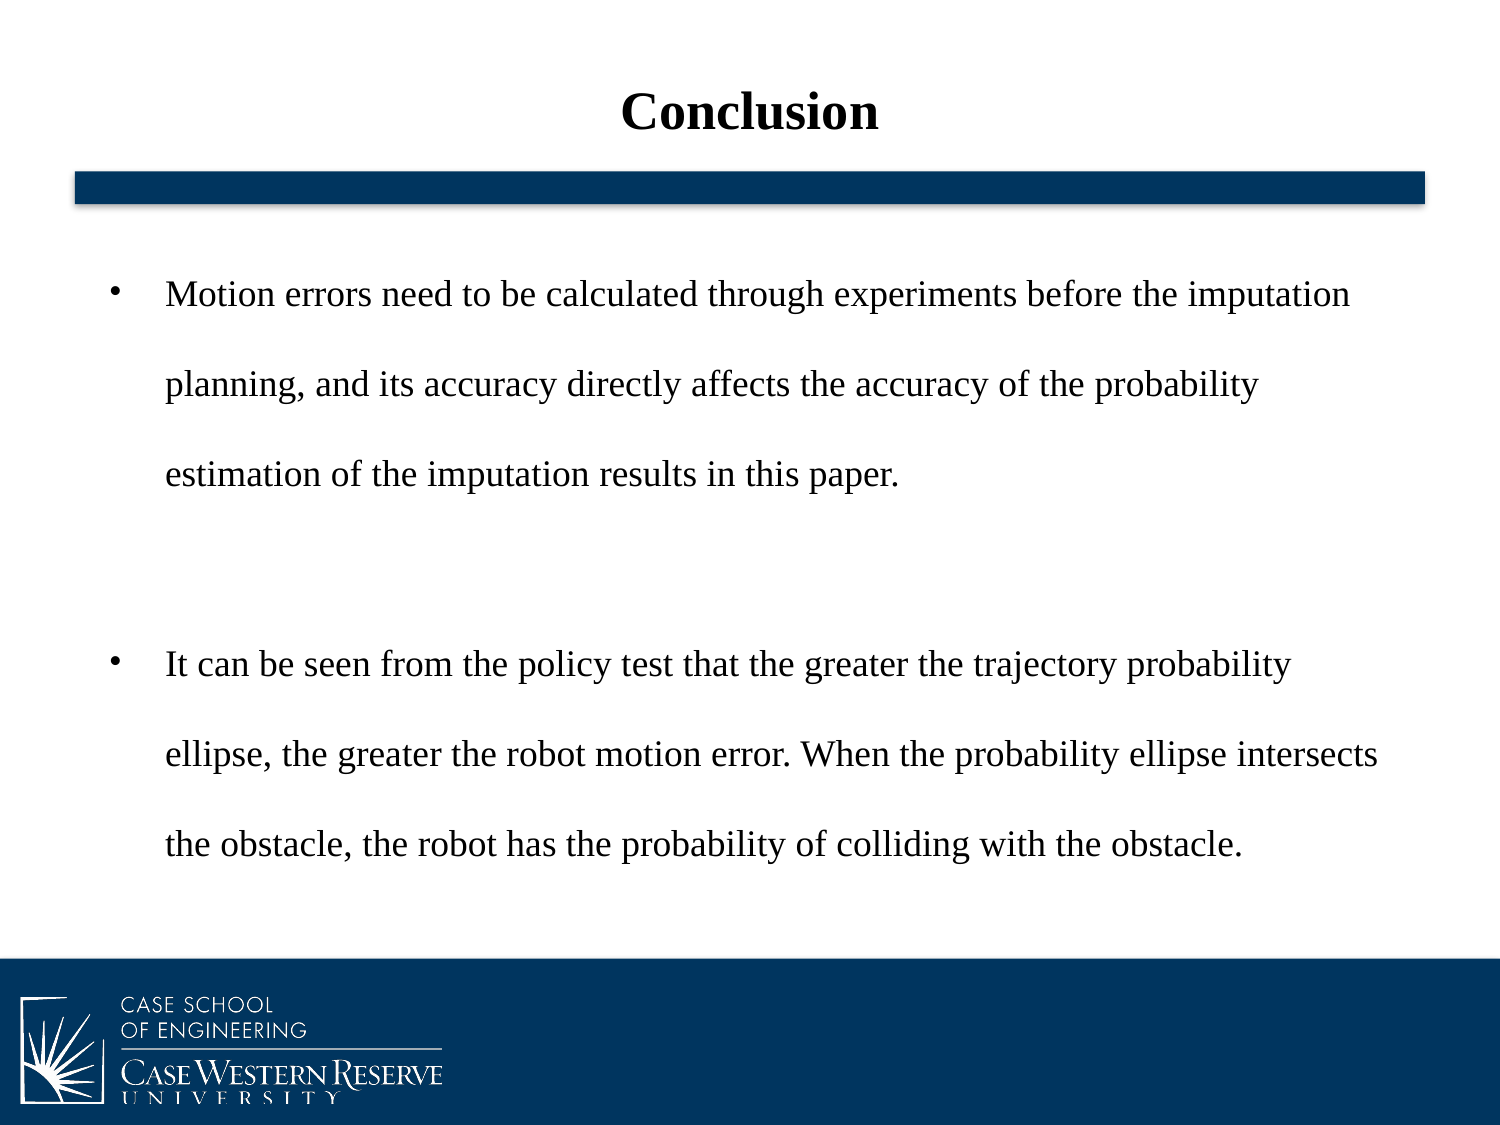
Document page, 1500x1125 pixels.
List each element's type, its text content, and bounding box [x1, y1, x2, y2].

picture [20, 996, 442, 1104]
title Conclusion [75, 45, 1425, 172]
list Motion errors need to be calculated through experiments before the imputation planning, and its accuracy directly affects the accuracy of the probability estimation of the imputation results in this paper. It can be seen from the policy test that the greater the trajectory probability ellipse, the greater the robot motion error. When the probability ellipse intersects the obstacle, the robot has the probability of colliding with the obstacle. [75, 216, 1412, 929]
